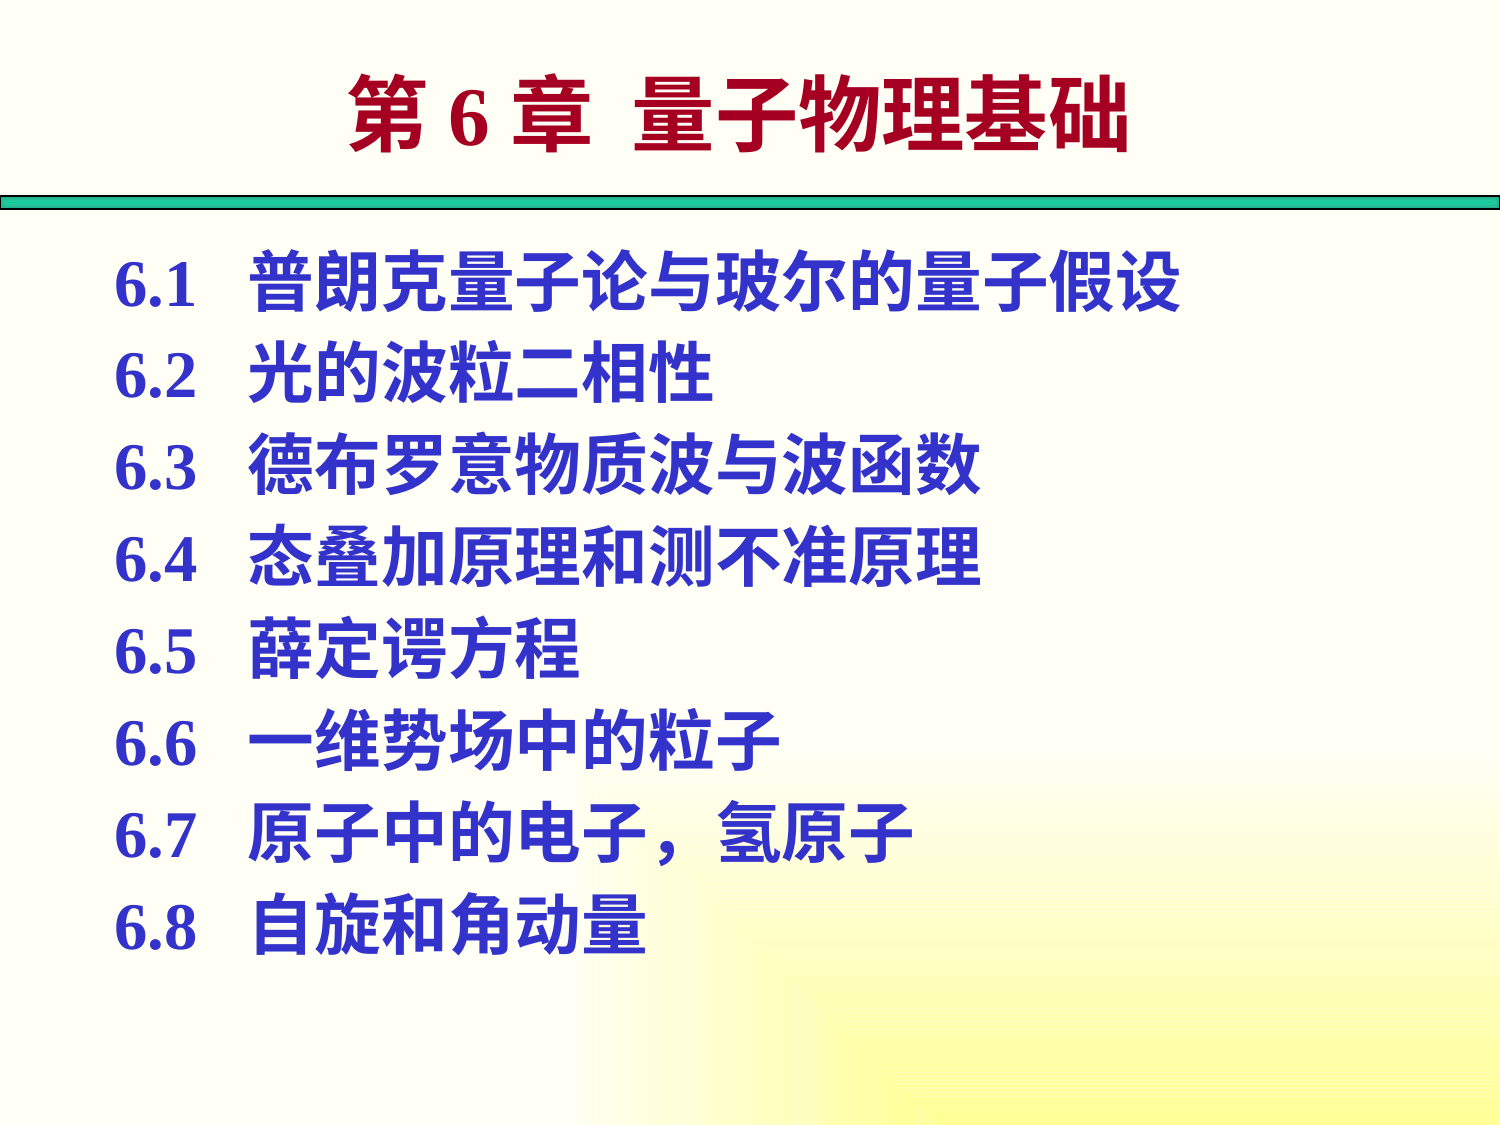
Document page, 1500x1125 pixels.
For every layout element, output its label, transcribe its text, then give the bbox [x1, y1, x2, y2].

text_box [0, 196, 1500, 209]
text_box 第6章 量子物理基础 [88, 54, 1389, 170]
text_box 6.1 普朗克量子论与玻尔的量子假设 6.2 光的波粒二相性 6.3 德布罗意物质波与波函数 6.4 态叠加原理和测不准原理 6.5 薛定谔方程 6.6 一维势场中的粒子 6.7 原子中的电子，氢原子 6.8 自旋和角动量 [99, 219, 1438, 971]
